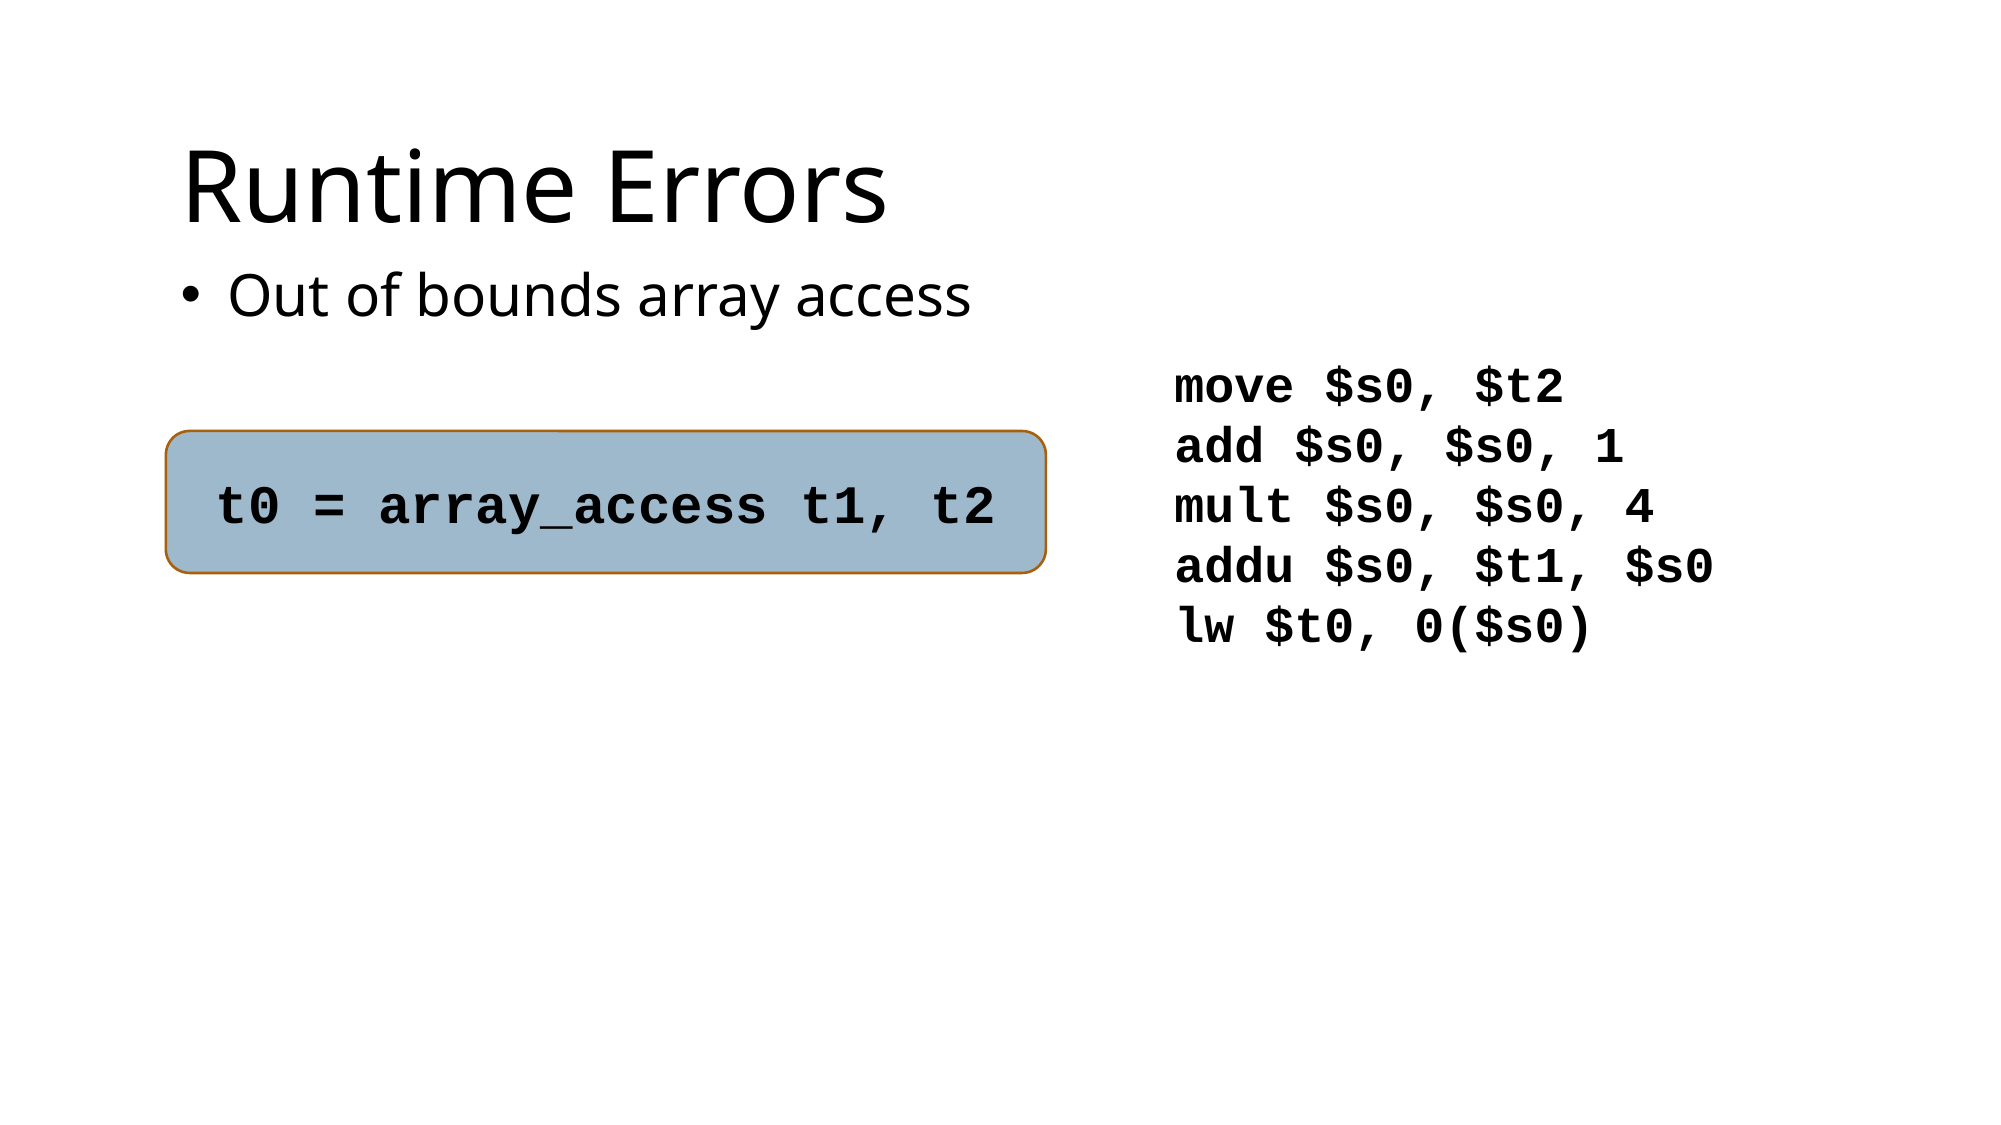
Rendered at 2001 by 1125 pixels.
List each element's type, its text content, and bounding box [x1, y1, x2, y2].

text_box Runtime Errors [165, 114, 1829, 250]
text_box Out of bounds array access [165, 250, 1857, 336]
text_box t0 = array_access t1, t2 [164, 429, 1048, 575]
text_box move $s0, $t2 add $s0, $s0, 1 mult $s0, $s0, 4 addu $s0, $t1, $s0 lw $t0, 0($s0) [1158, 282, 1830, 722]
